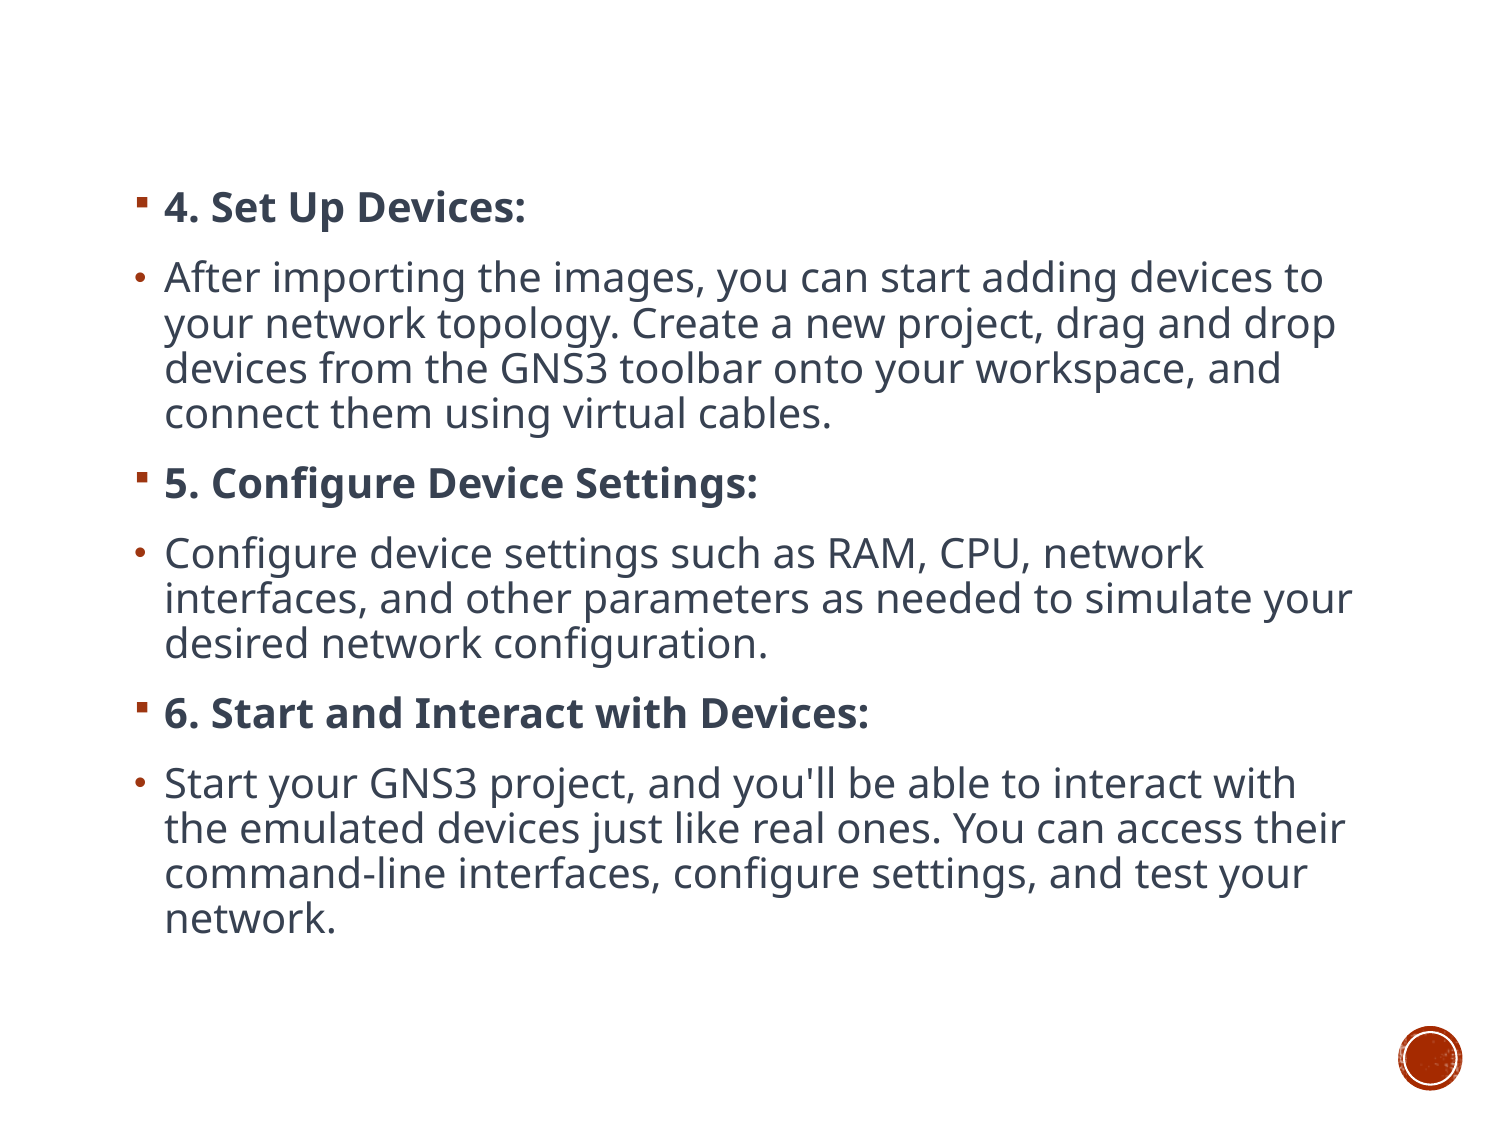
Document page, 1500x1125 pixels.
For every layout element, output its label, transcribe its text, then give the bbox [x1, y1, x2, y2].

list 4. Set Up Devices: After importing the images, you can start adding devices to your network topology. Create a new project, drag and drop devices from the GNS3 toolbar onto your workspace, and connect them using virtual cables. 5. Configure Device Settings: Configure device settings such as RAM, CPU, network interfaces, and other parameters as needed to simulate your desired network configuration. 6. Start and Interact with Devices: Start your GNS3 project, and you'll be able to interact with the emulated devices just like real ones. You can access their command-line interfaces, configure settings, and test your network. [119, 179, 1388, 1013]
